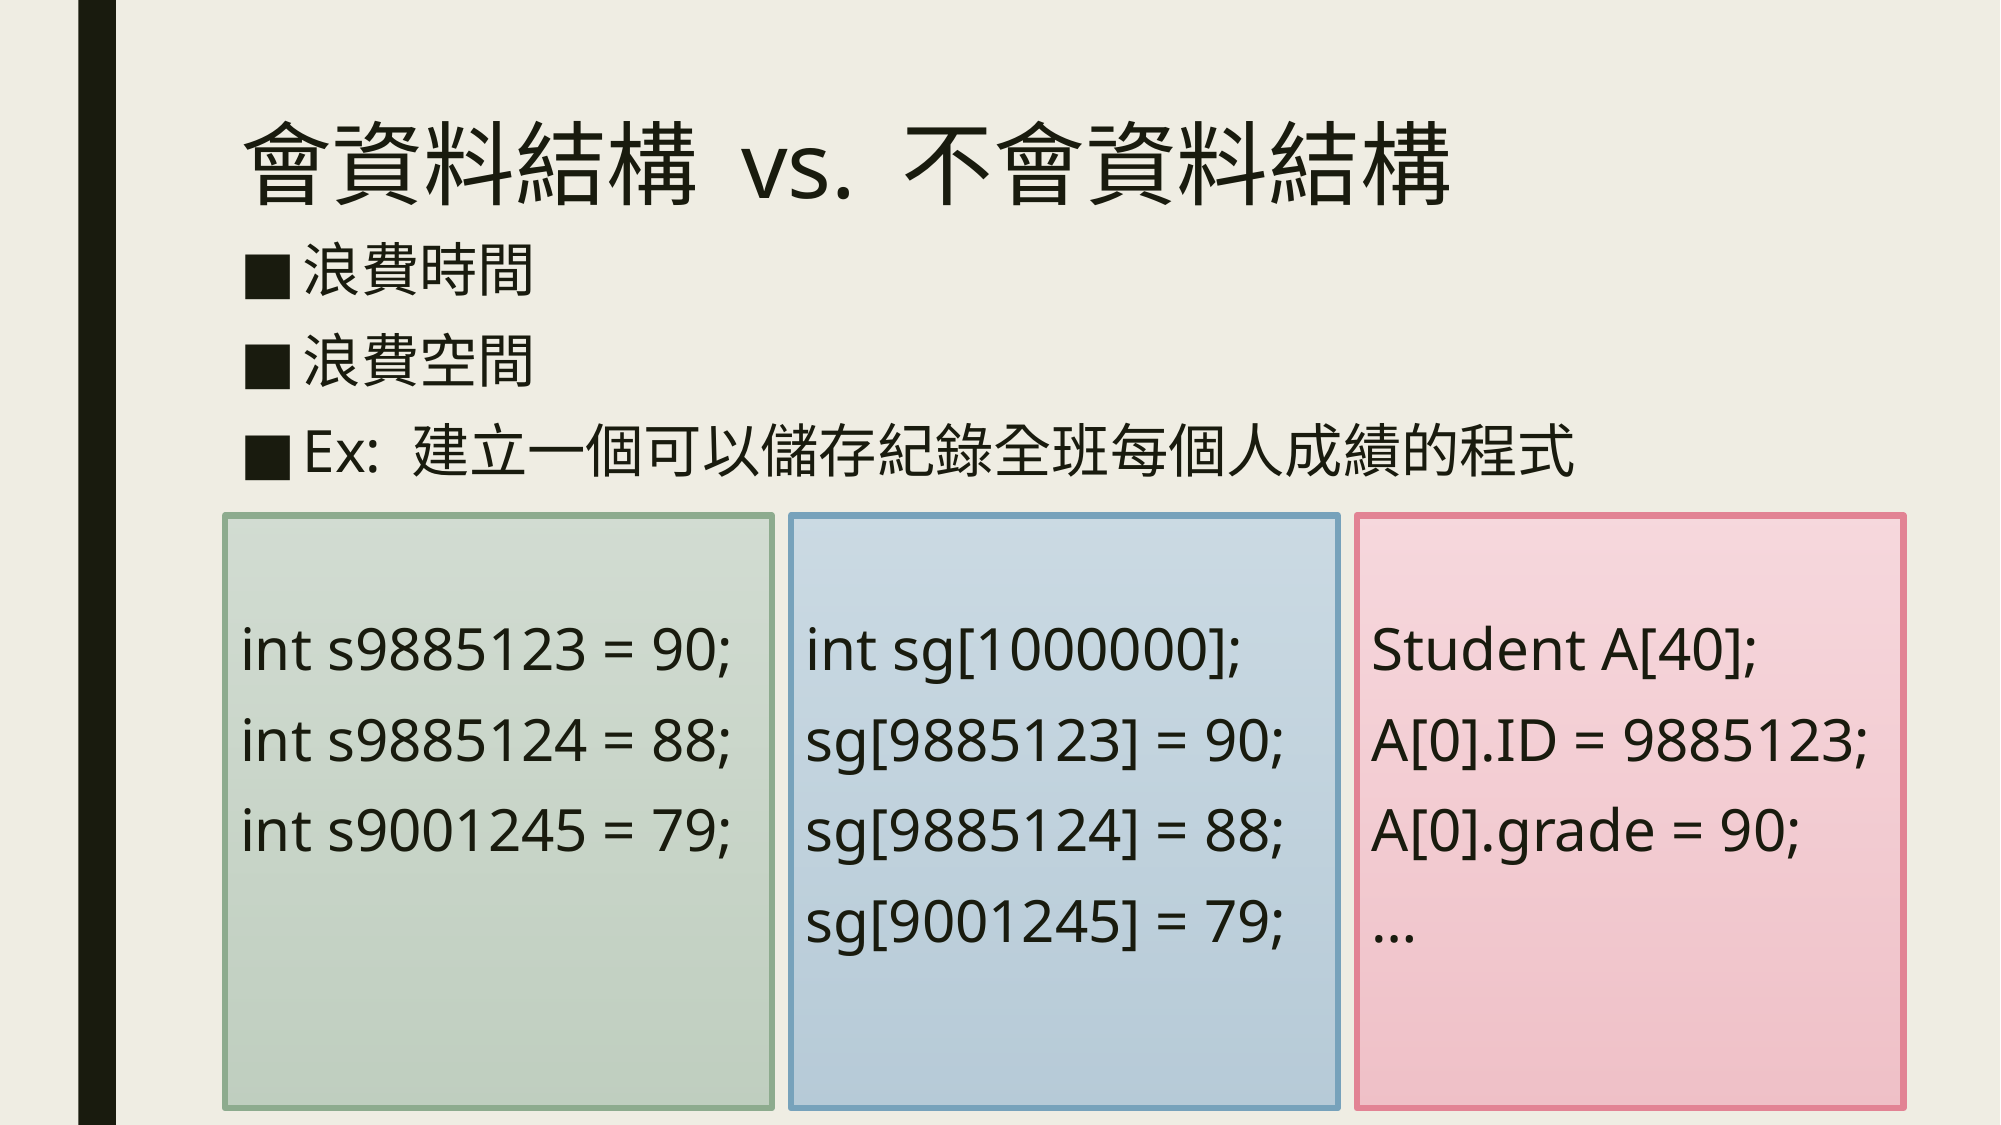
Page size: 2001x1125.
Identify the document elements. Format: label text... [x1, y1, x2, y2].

title 會資料結構 vs. 不會資料結構 [225, 112, 1800, 231]
text_box int s9885123 = 90; int s9885124 = 88; int s9001245 = 79; [224, 515, 772, 1109]
list 浪費時間 浪費空間 Ex: 建立一個可以儲存紀錄全班每個人成績的程式 [225, 231, 1800, 1021]
text_box int sg[1000000]; sg[9885123] = 90; sg[9885124] = 88; sg[9001245] = 79; [790, 515, 1338, 1109]
text_box Student A[40]; A[0].ID = 9885123; A[0].grade = 90; … [1356, 515, 1904, 1109]
